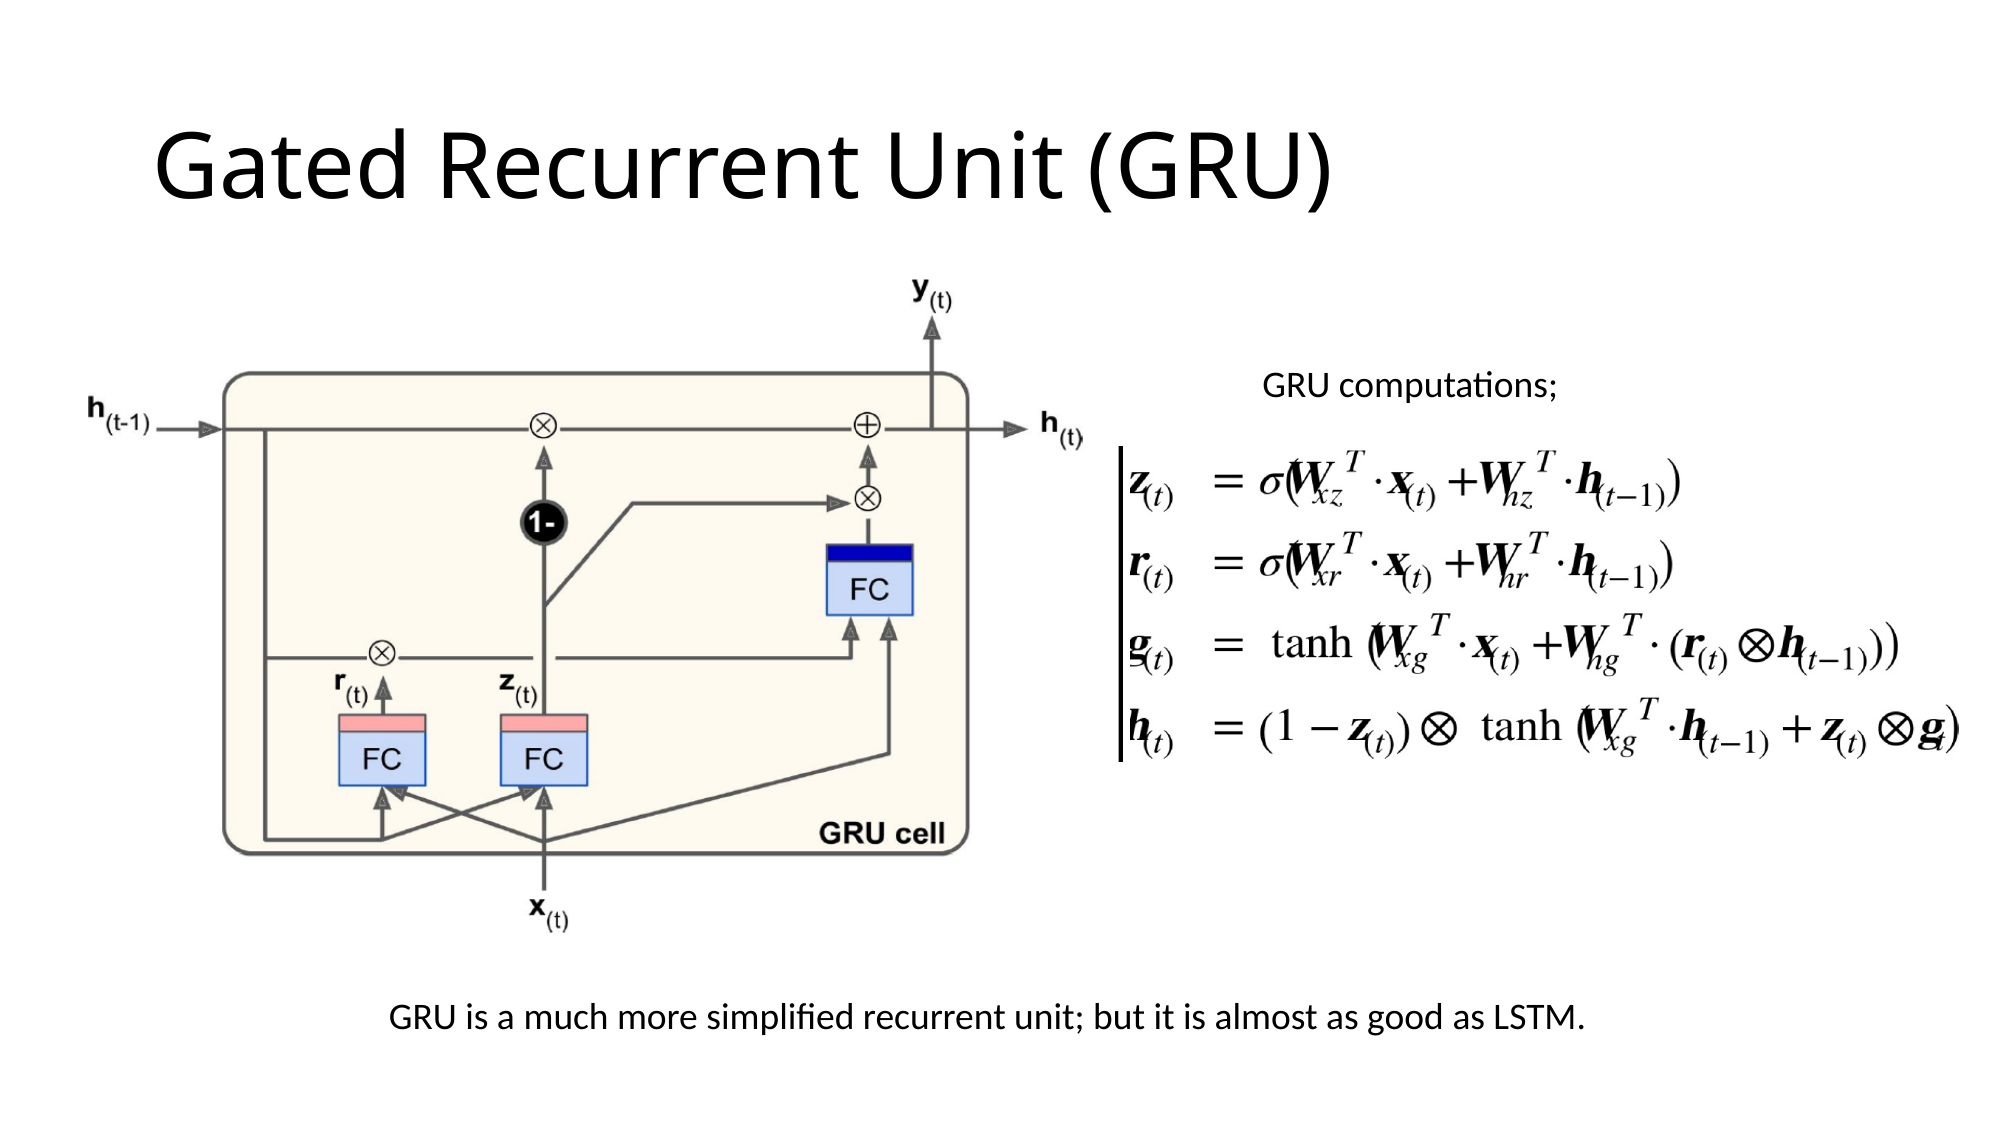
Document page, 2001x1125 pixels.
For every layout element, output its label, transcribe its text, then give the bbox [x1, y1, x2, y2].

picture [84, 266, 1084, 941]
picture [1118, 446, 1960, 762]
text_box GRU computations; [1247, 352, 1574, 413]
title Gated Recurrent Unit (GRU) [137, 59, 1863, 278]
text_box GRU is a much more simplified recurrent unit; but it is almost as good as LSTM. [374, 985, 1603, 1045]
